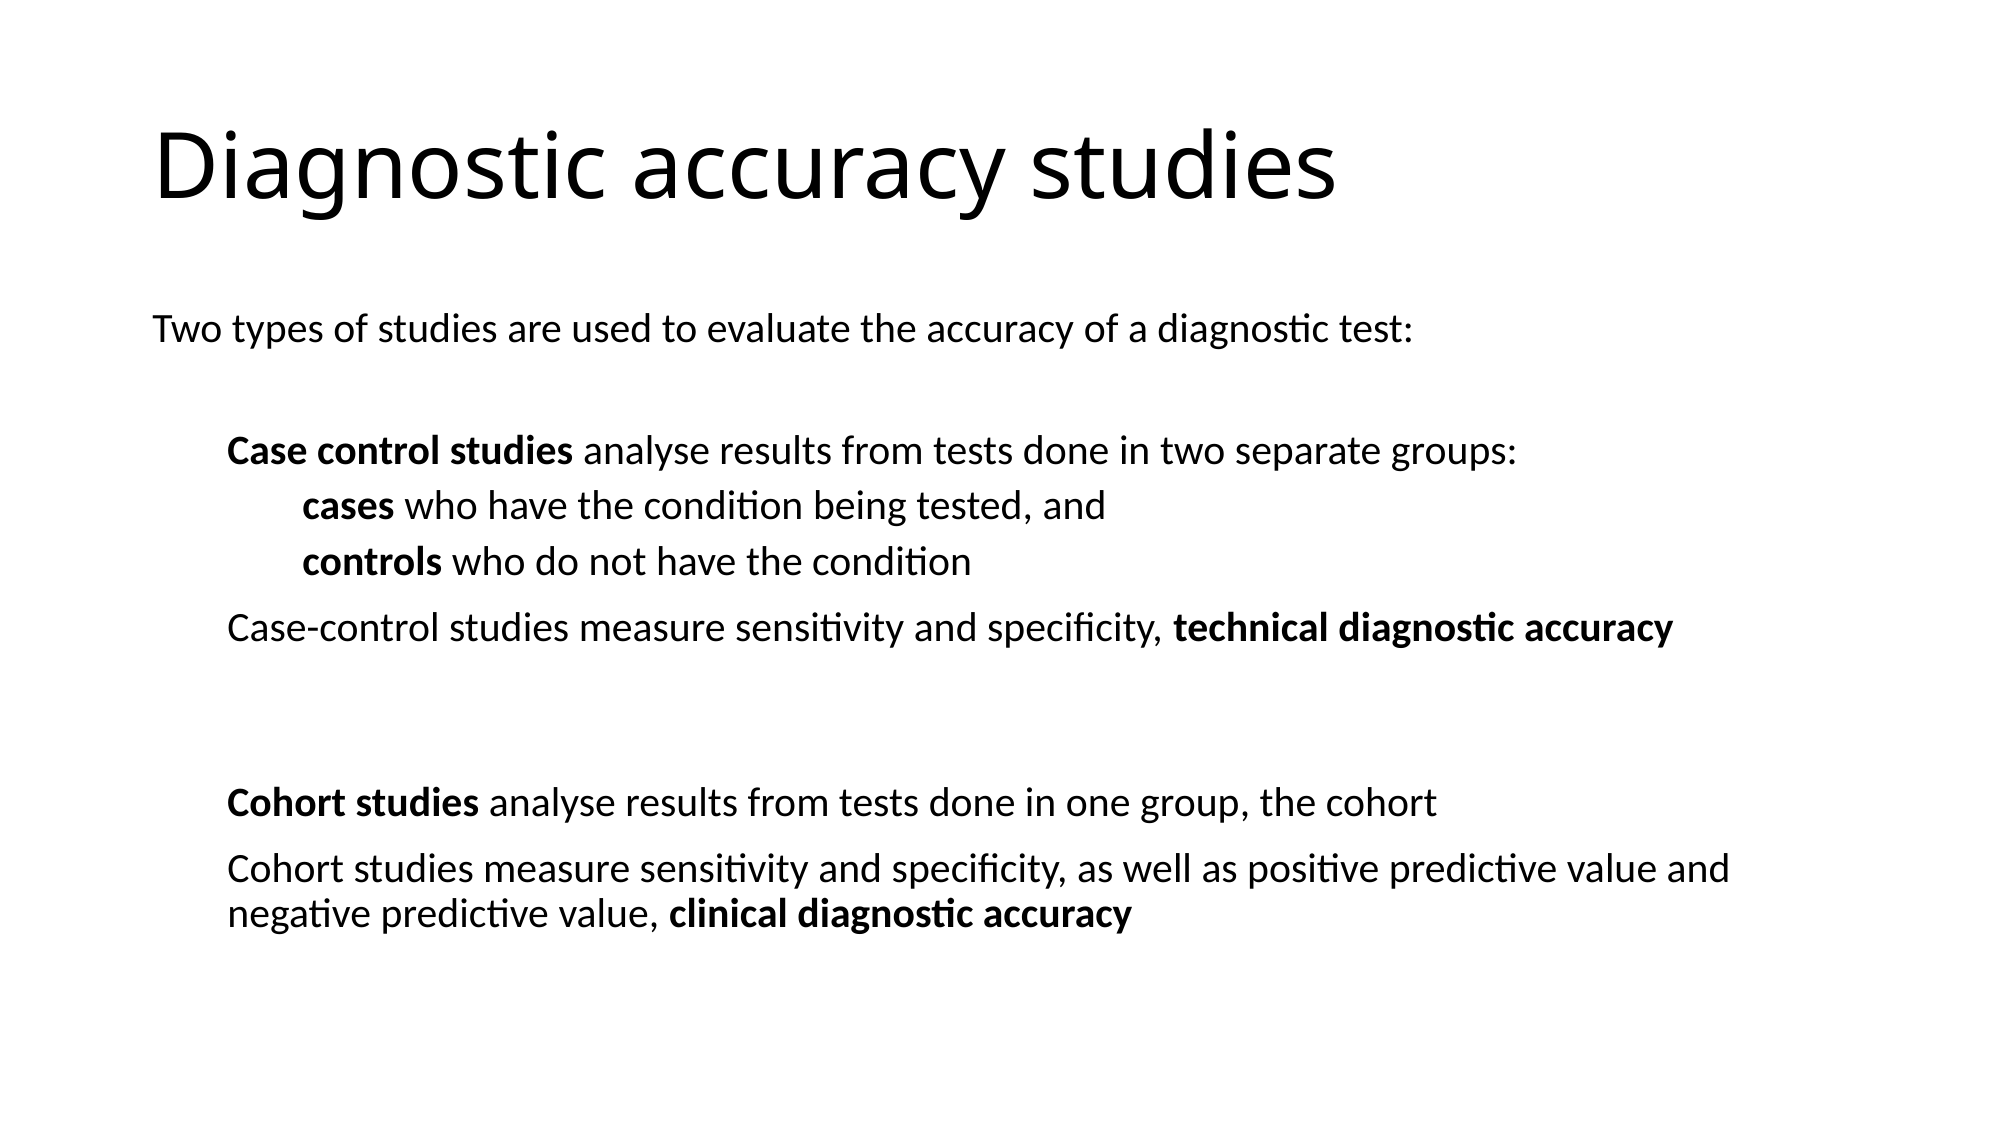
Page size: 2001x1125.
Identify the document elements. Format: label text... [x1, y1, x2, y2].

list Two types of studies are used to evaluate the accuracy of a diagnostic test: Case control studies analyse results from tests done in two separate groups: cases who have the condition being tested, and controls who do not have the condition Case-control studies measure sensitivity and specificity, technical diagnostic accuracy Cohort studies analyse results from tests done in one group, the cohort Cohort studies measure sensitivity and specificity, as well as positive predictive value and negative predictive value, clinical diagnostic accuracy [137, 299, 1863, 1014]
title Diagnostic accuracy studies [137, 59, 1863, 278]
